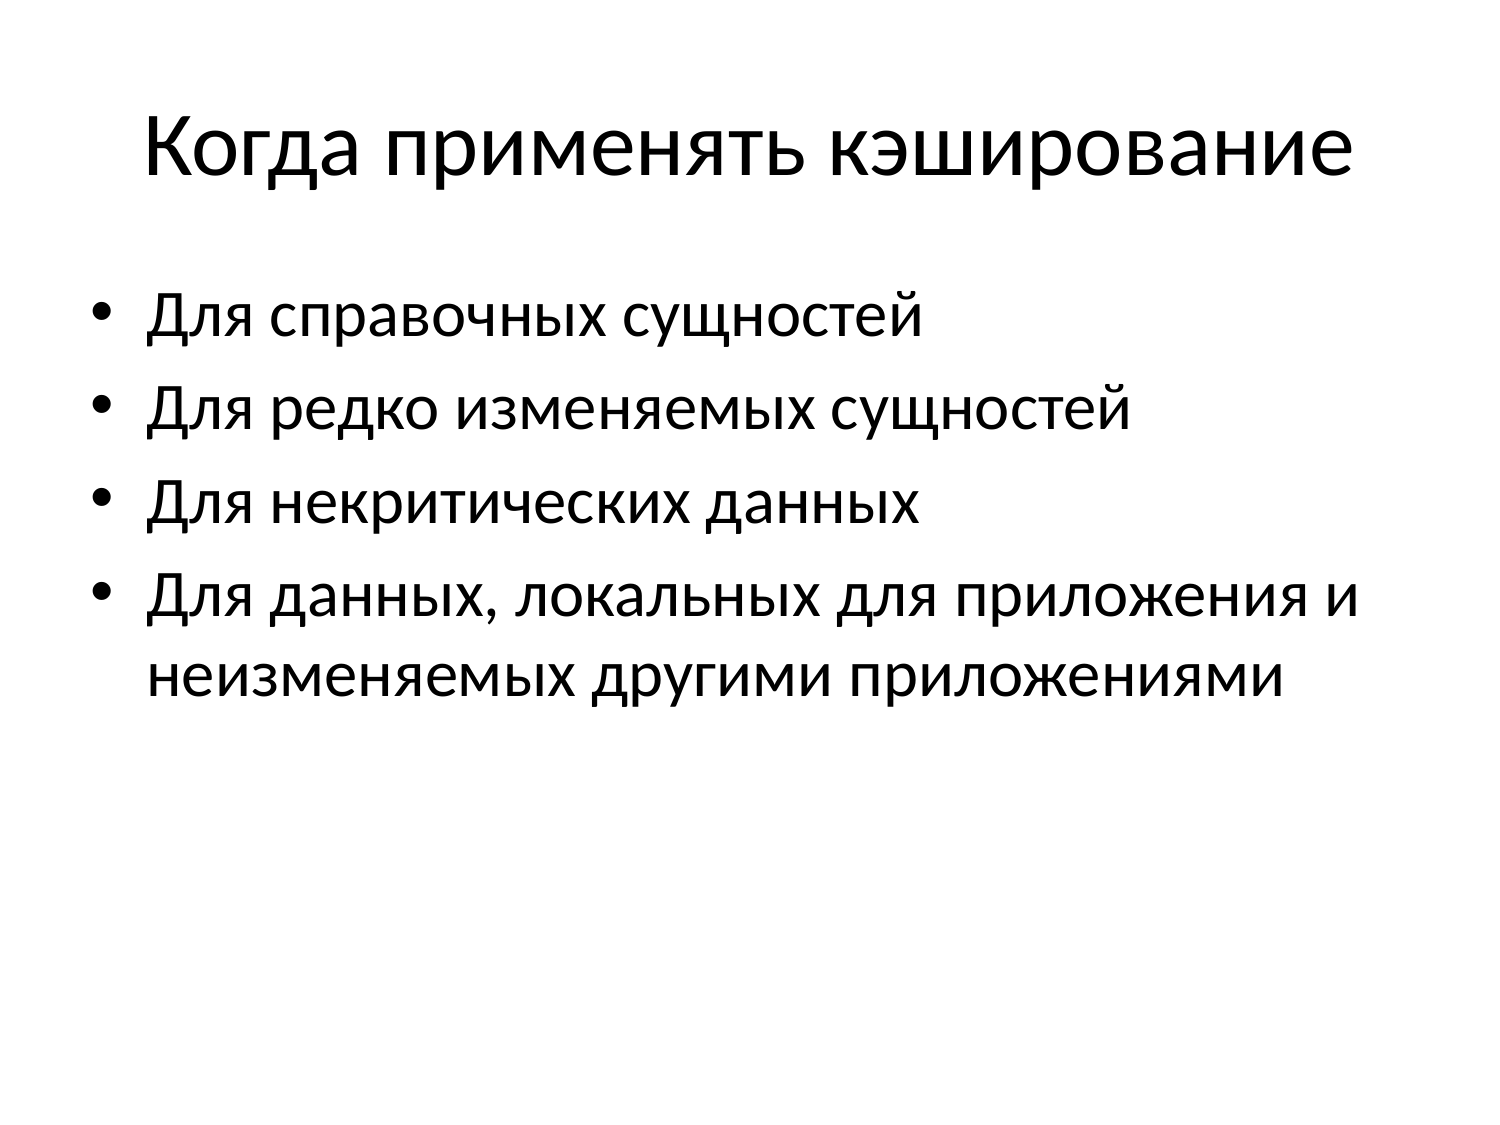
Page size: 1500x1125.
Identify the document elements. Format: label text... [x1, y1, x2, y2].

title Когда применять кэширование [75, 45, 1425, 233]
list Для справочных сущностей Для редко изменяемых сущностей Для некритических данных Для данных, локальных для приложения и неизменяемых другими приложениями [75, 262, 1425, 1005]
